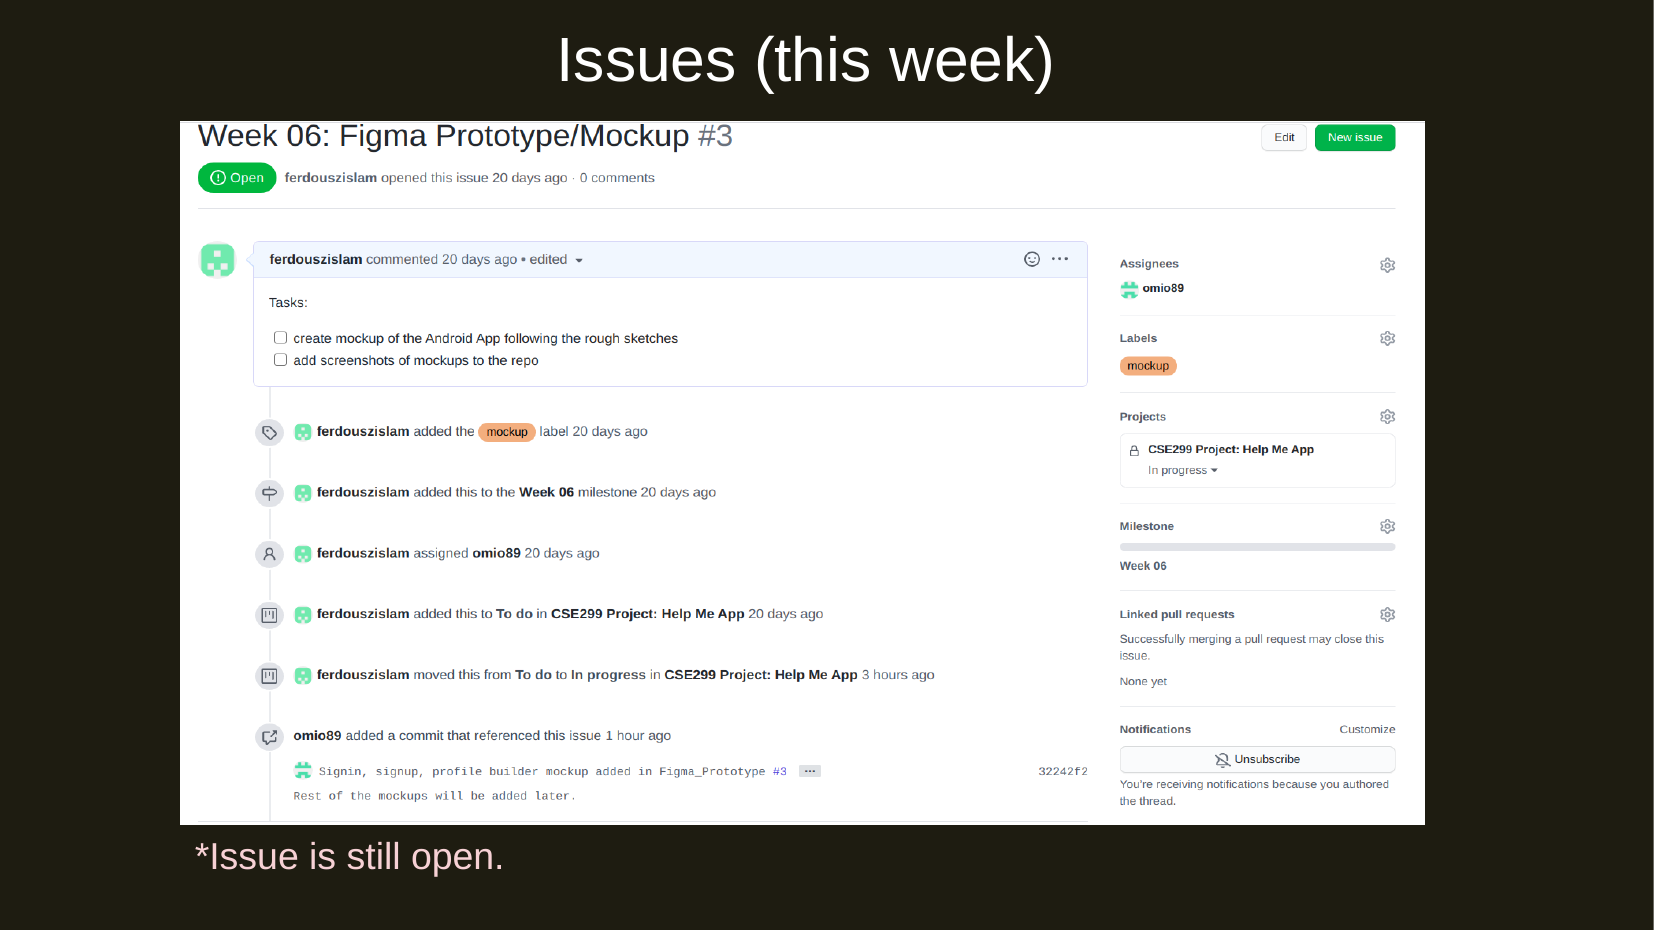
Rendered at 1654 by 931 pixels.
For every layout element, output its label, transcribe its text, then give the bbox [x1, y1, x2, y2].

text_box Issues (this week) [157, 0, 1455, 128]
picture [179, 120, 1426, 826]
text_box *Issue is still open. [179, 833, 612, 882]
